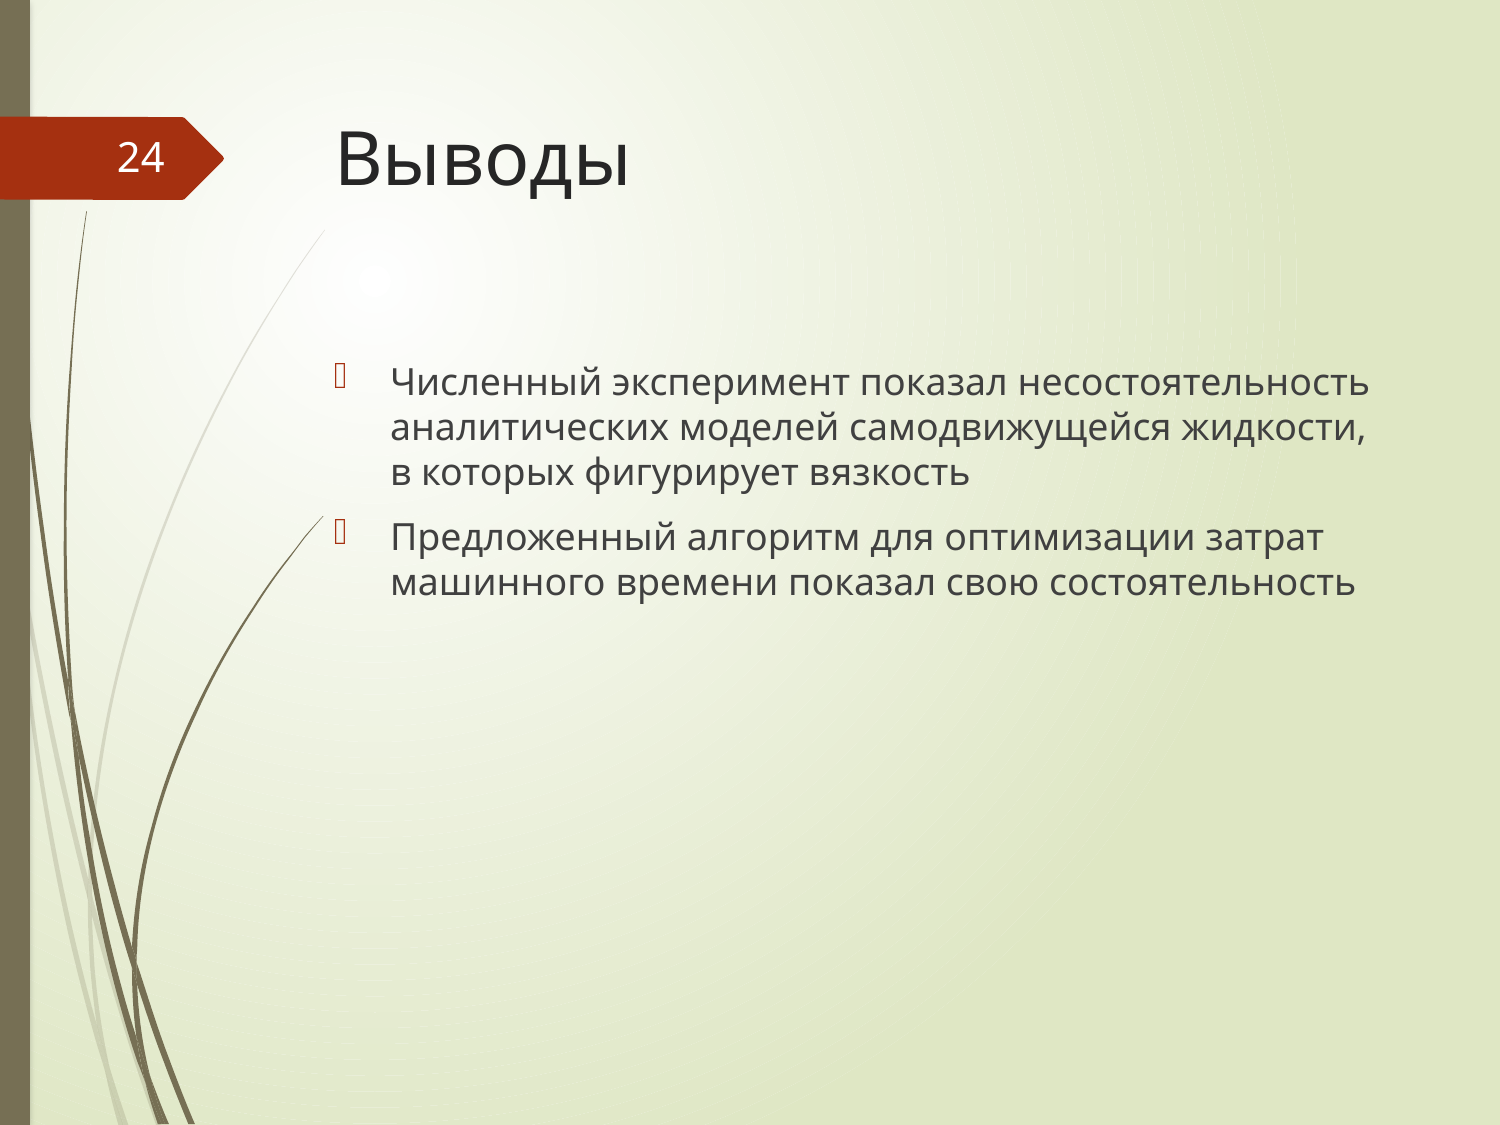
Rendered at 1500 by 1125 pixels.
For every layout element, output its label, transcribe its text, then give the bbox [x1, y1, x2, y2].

title Выводы [319, 102, 1400, 313]
slide_number 24 [83, 129, 180, 190]
list Численный эксперимент показал несостоятельность аналитических моделей самодвижущейся жидкости, в которых фигурирует вязкость Предложенный алгоритм для оптимизации затрат машинного времени показал свою состоятельность [318, 350, 1400, 970]
